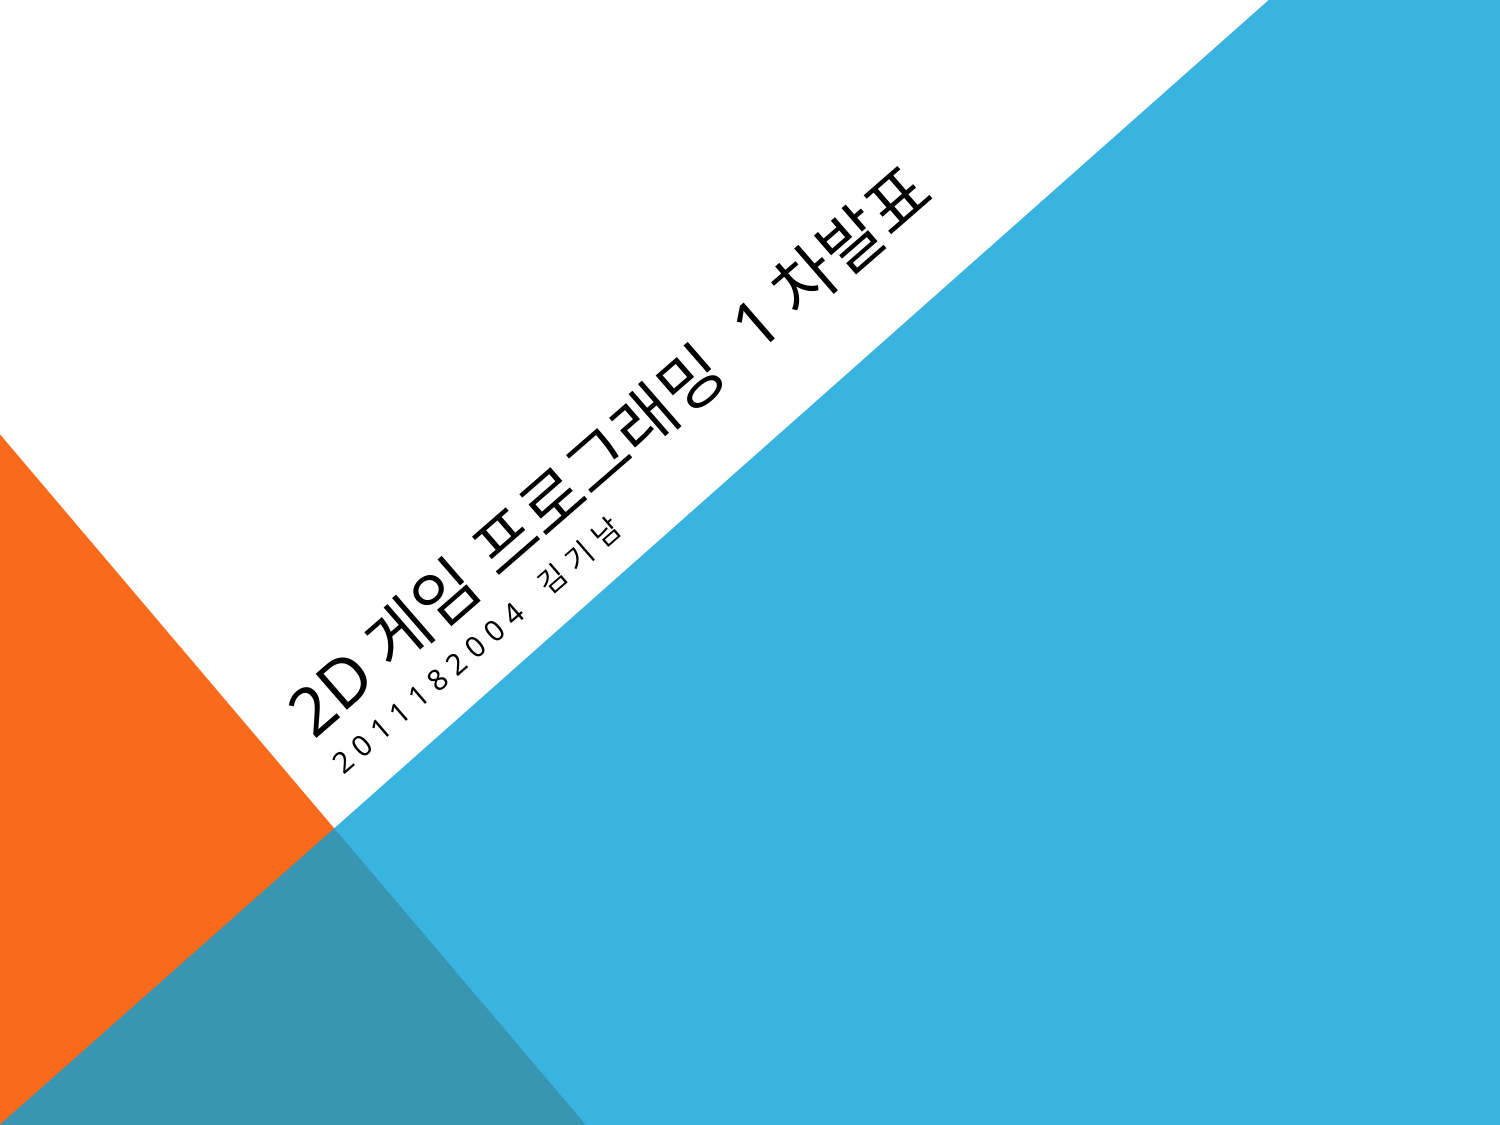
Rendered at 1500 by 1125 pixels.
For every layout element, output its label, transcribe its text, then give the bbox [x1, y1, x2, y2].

title 2D게임 프로그래밍 1차발표 [182, 4, 1012, 761]
subtitle 2011182004 김기남 [312, 61, 1154, 804]
